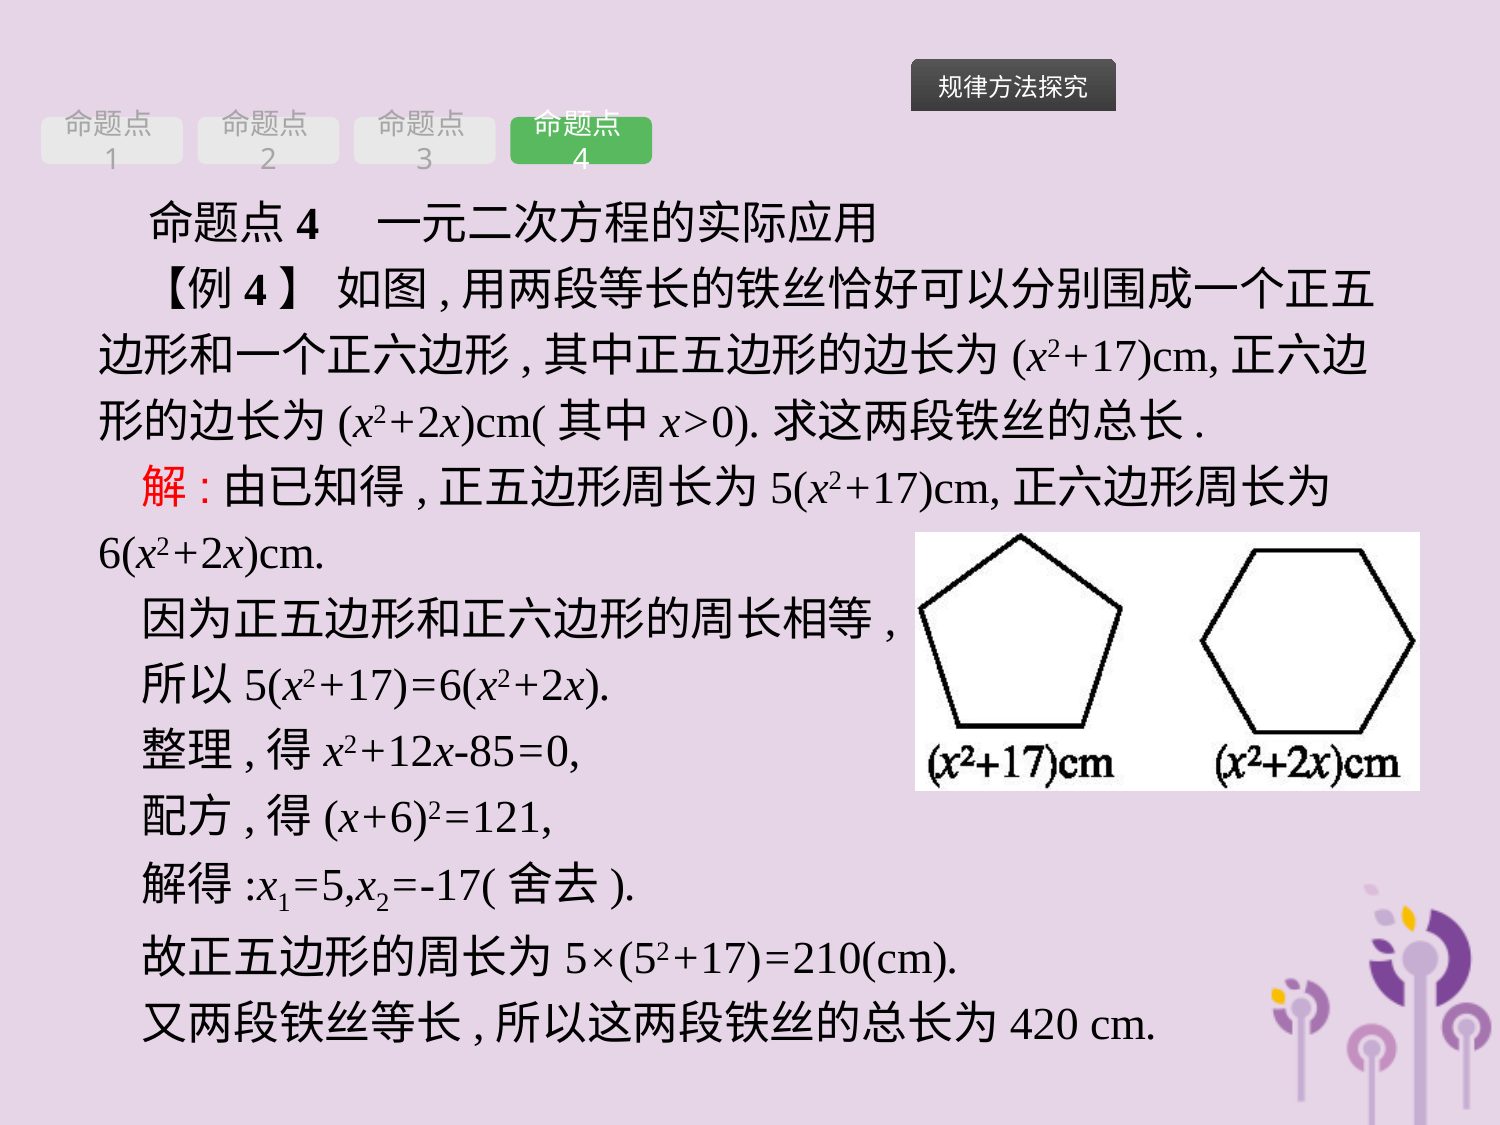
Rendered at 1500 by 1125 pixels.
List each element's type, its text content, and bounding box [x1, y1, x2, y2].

picture [0, 0, 1500, 1125]
text_box 命题点4 [508, 114, 655, 167]
text_box 命题点3 [351, 114, 498, 167]
text_box 命题点2 [195, 114, 342, 167]
text_box 命题点4 一元二次方程的实际应用 【例4】 如图,用两段等长的铁丝恰好可以分别围成一个正五边形和一个正六边形,其中正五边形的边长为(x2+17)cm,正六边形的边长为(x2+2x)cm(其中x>0).求这两段铁丝的总长. 解:由已知得,正五边形周长为5(x2+17)cm,正六边形周长为6(x2+2x)cm. 因为正五边形和正六边形的周长相等, 所以5(x2+17)=6(x2+2x). 整理,得x2+12x-85=0, 配方,得(x+6)2=121, 解得:x1=5,x2=-17(舍去). 故正五边形的周长为5×(52+17)=210(cm). 又两段铁丝等长,所以这两段铁丝的总长为420 cm. [83, 174, 1417, 1057]
text_box 命题点1 [39, 114, 186, 167]
